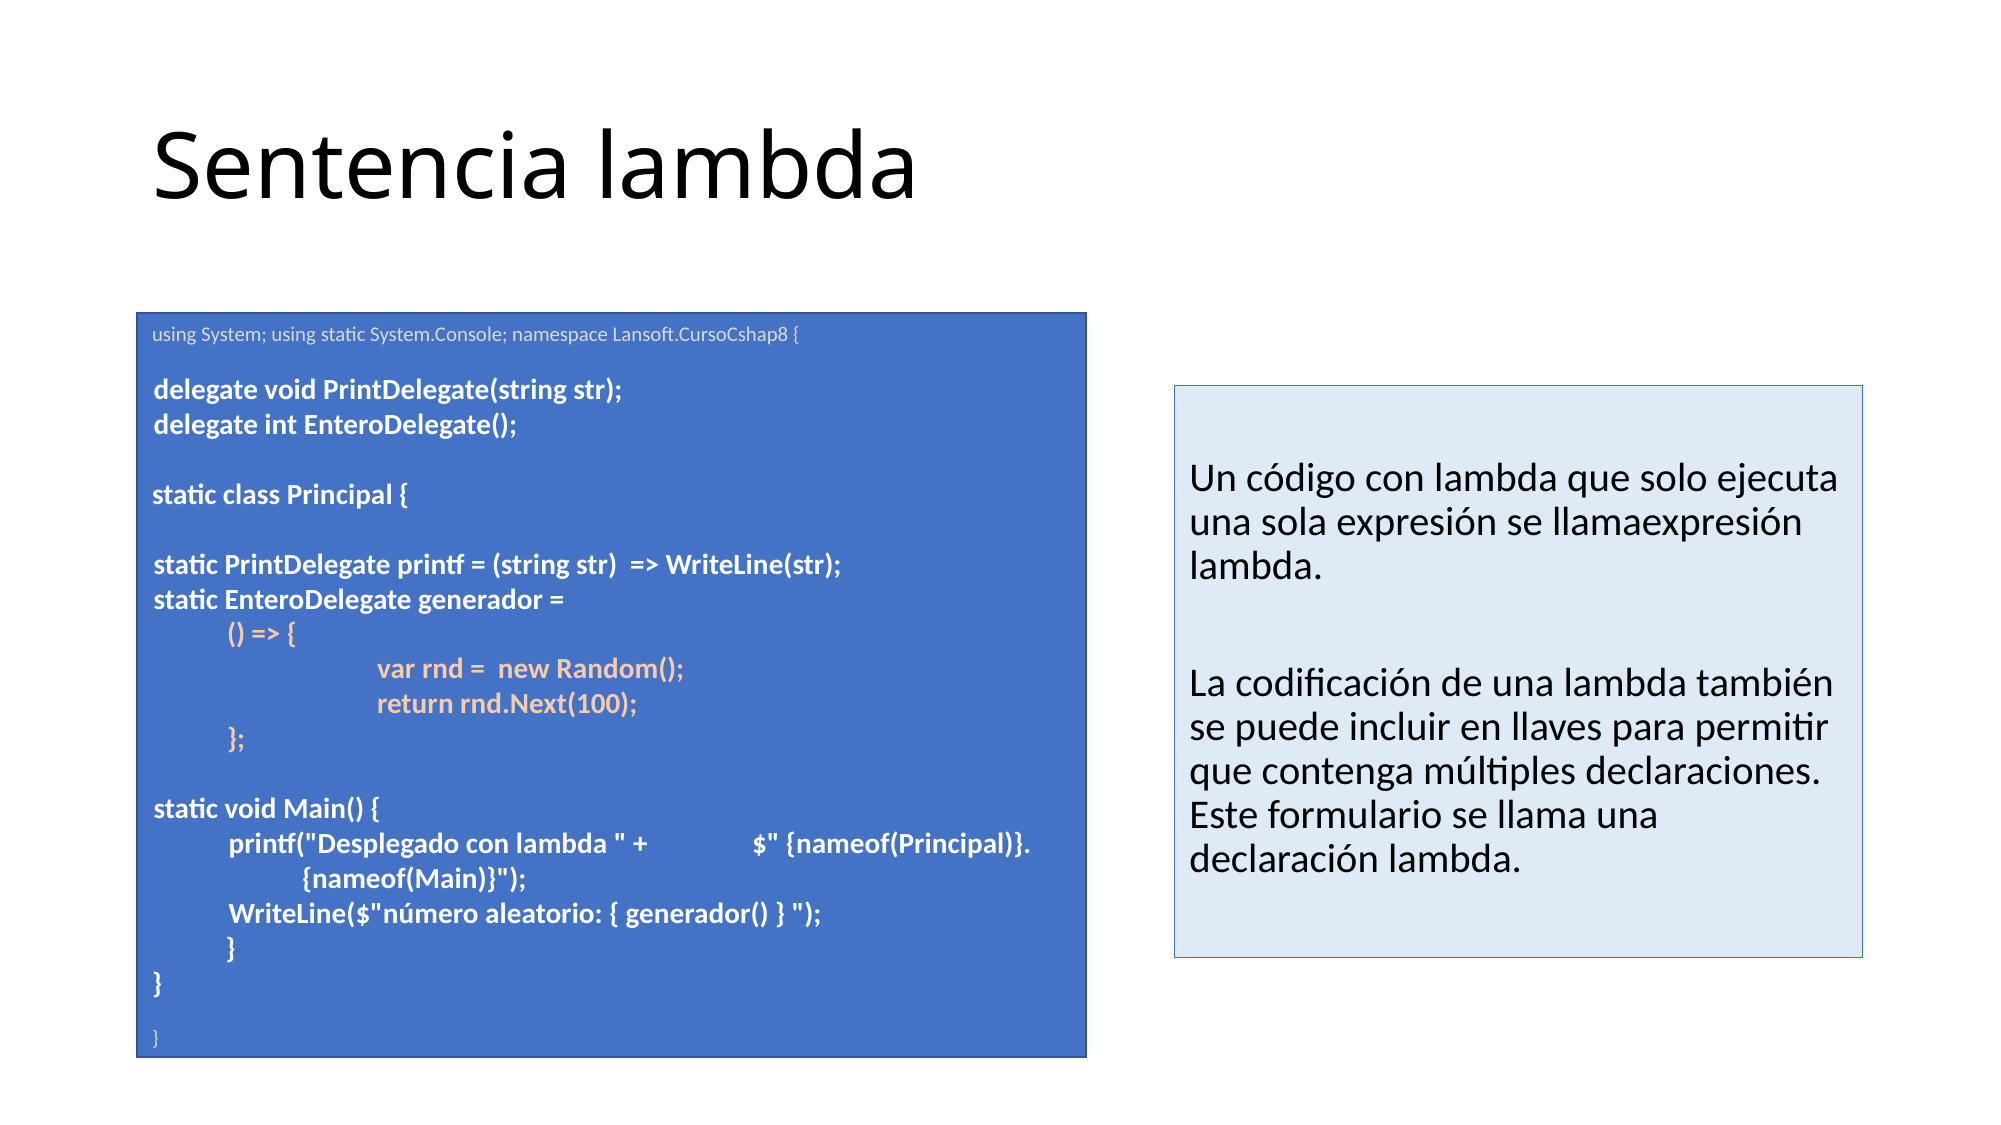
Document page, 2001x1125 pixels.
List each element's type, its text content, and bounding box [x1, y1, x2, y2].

text_box using System; using static System.Console; namespace Lansoft.CursoCshap8 { delegate void PrintDelegate(string str); delegate int EnteroDelegate(); static class Principal { static PrintDelegate printf = (string str) => WriteLine(str); static EnteroDelegate generador = () => { var rnd = new Random(); return rnd.Next(100); }; static void Main() { printf("Desplegado con lambda " + $" {nameof(Principal)}.{nameof(Main)}"); WriteLine($"número aleatorio: { generador() } "); } } } [136, 312, 1087, 1058]
list Un código con lambda que solo ejecuta una sola expresión se llamaexpresión lambda. La codificación de una lambda también se puede incluir en llaves para permitir que contenga múltiples declaraciones. Este formulario se llama una declaración lambda. [1174, 385, 1863, 958]
title Sentencia lambda [137, 59, 1863, 278]
